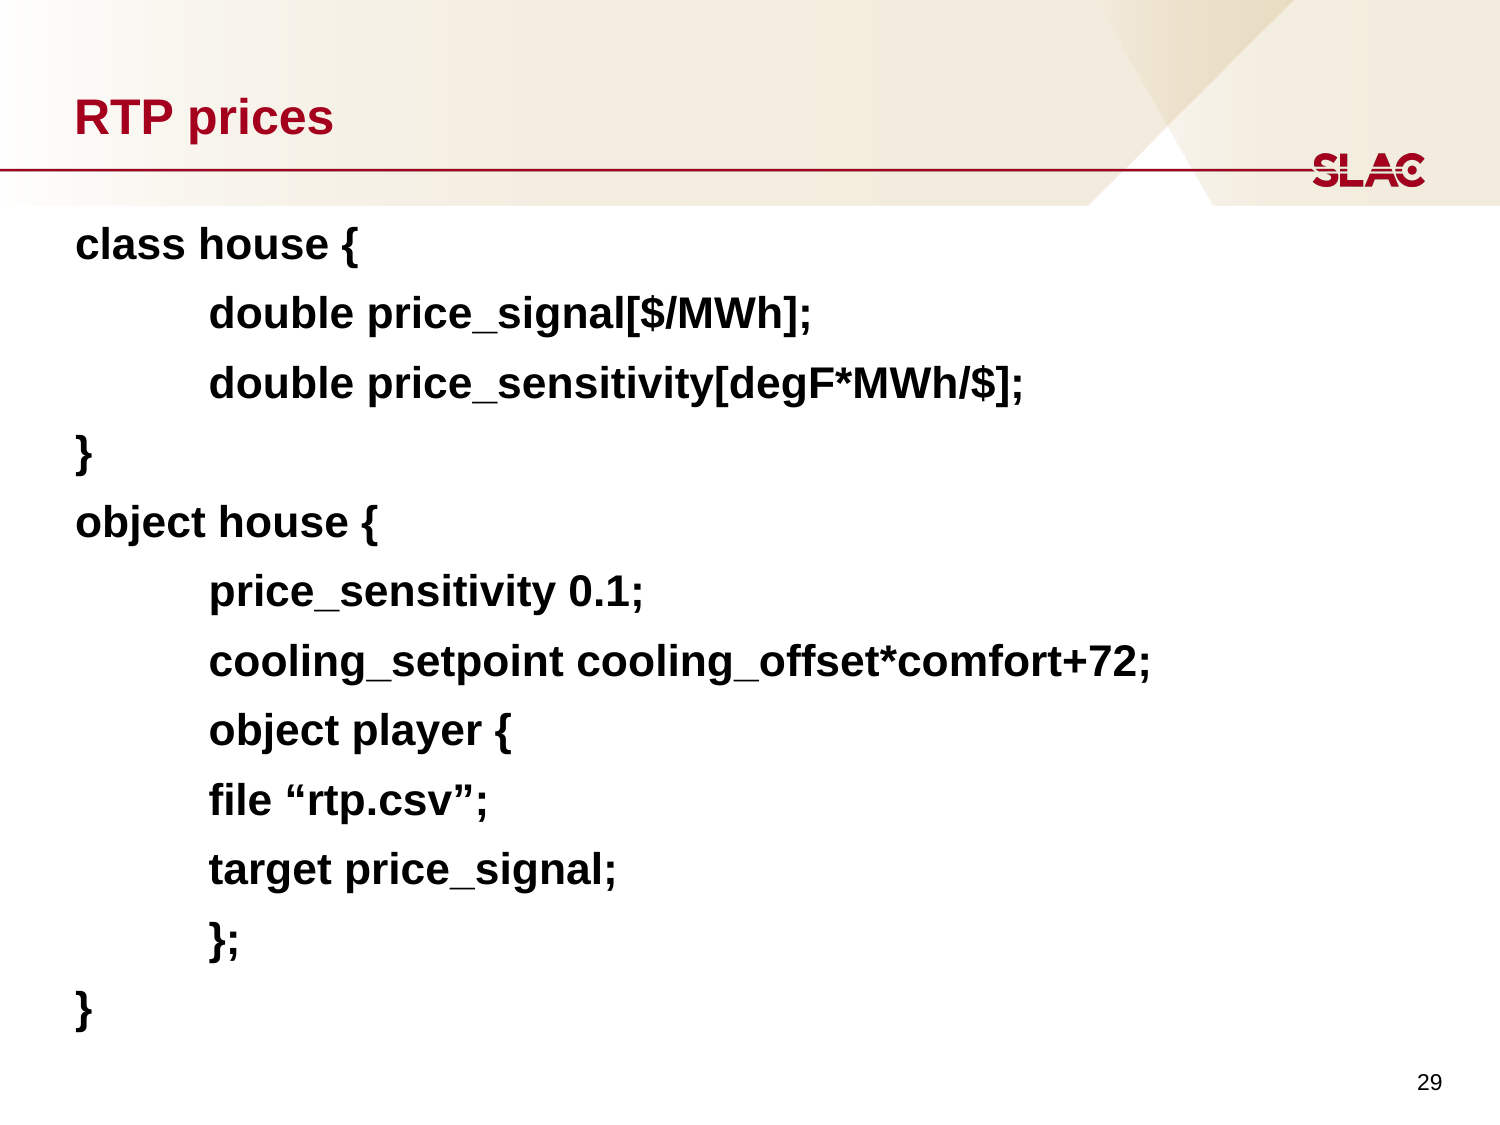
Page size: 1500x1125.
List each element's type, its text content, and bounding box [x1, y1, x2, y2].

list class house { double price_signal[$/MWh]; double price_sensitivity[degF*MWh/$]; } object house { price_sensitivity 0.1; cooling_setpoint cooling_offset*comfort+72; object player { file “rtp.csv”; target price_signal; }; } [75, 203, 1406, 1035]
title RTP prices [74, 21, 1404, 145]
slide_number 29 [1405, 1036, 1458, 1125]
picture [0, 0, 1500, 206]
